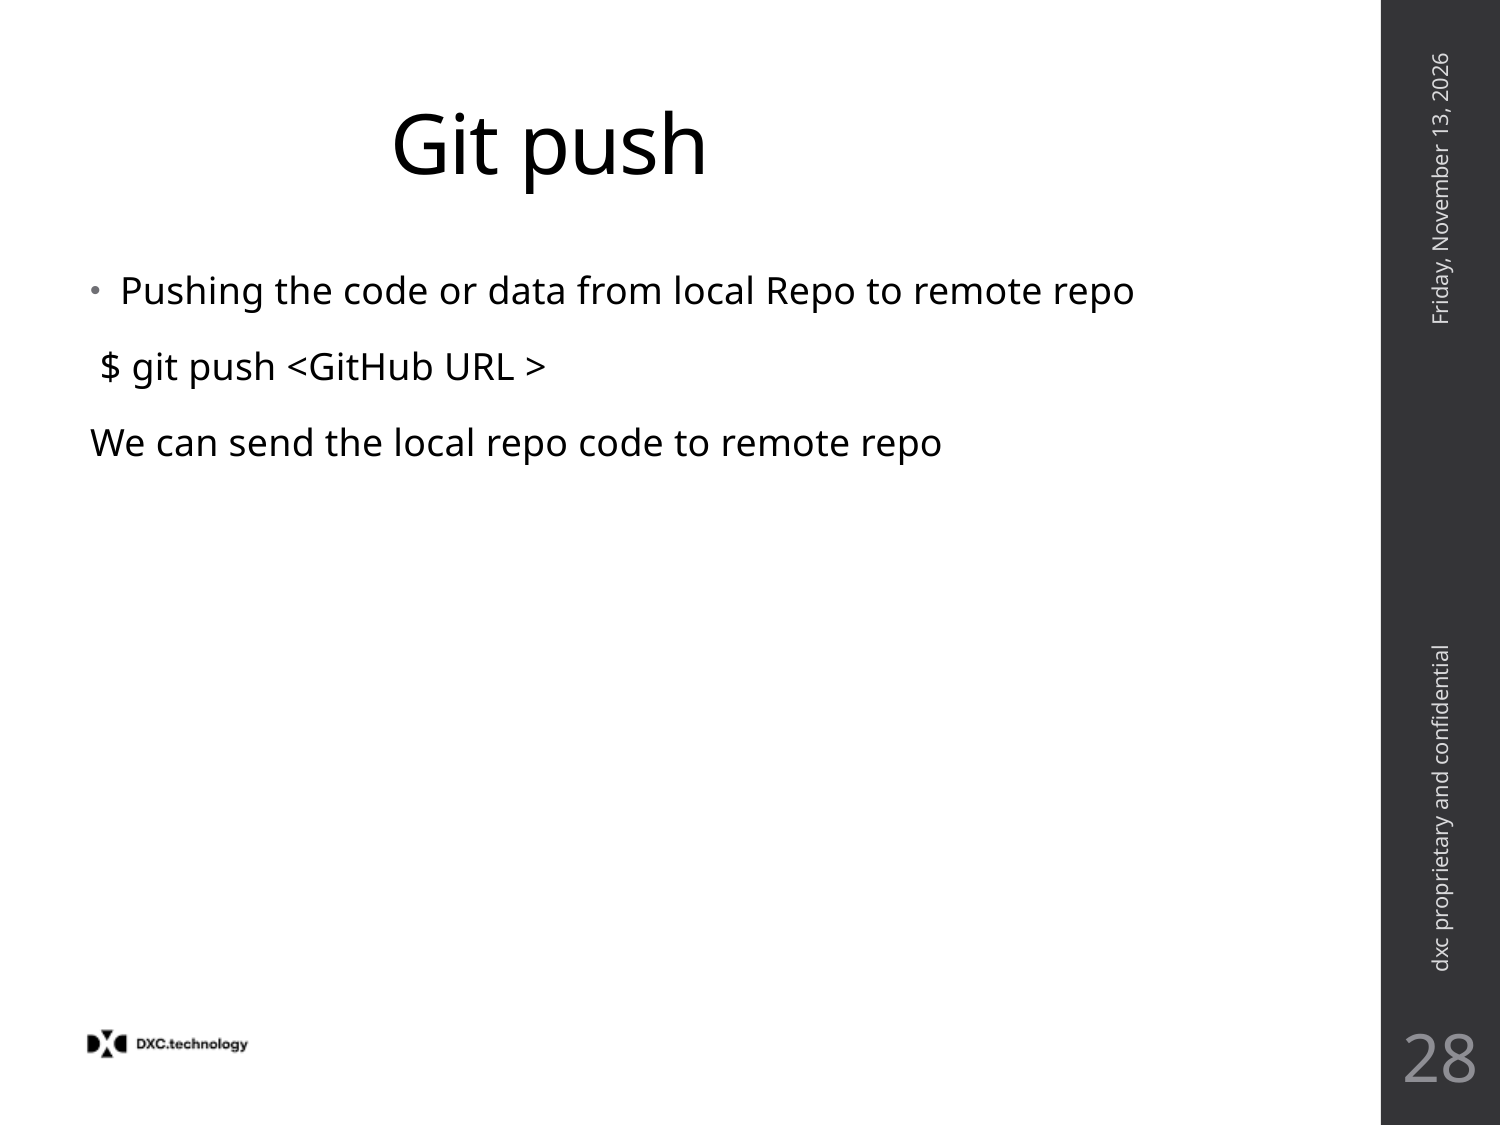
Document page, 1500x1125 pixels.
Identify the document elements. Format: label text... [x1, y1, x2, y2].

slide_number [1418, 37, 1464, 351]
list Pushing the code or data from local Repo to remote repo $ git push <GitHub URL > We can send the local repo code to remote repo [75, 262, 1250, 650]
picture [49, 995, 287, 1093]
footer dxc proprietary and confidential [1418, 400, 1464, 988]
slide_number 28 [1384, 1012, 1498, 1110]
title Git push [75, 60, 1325, 200]
